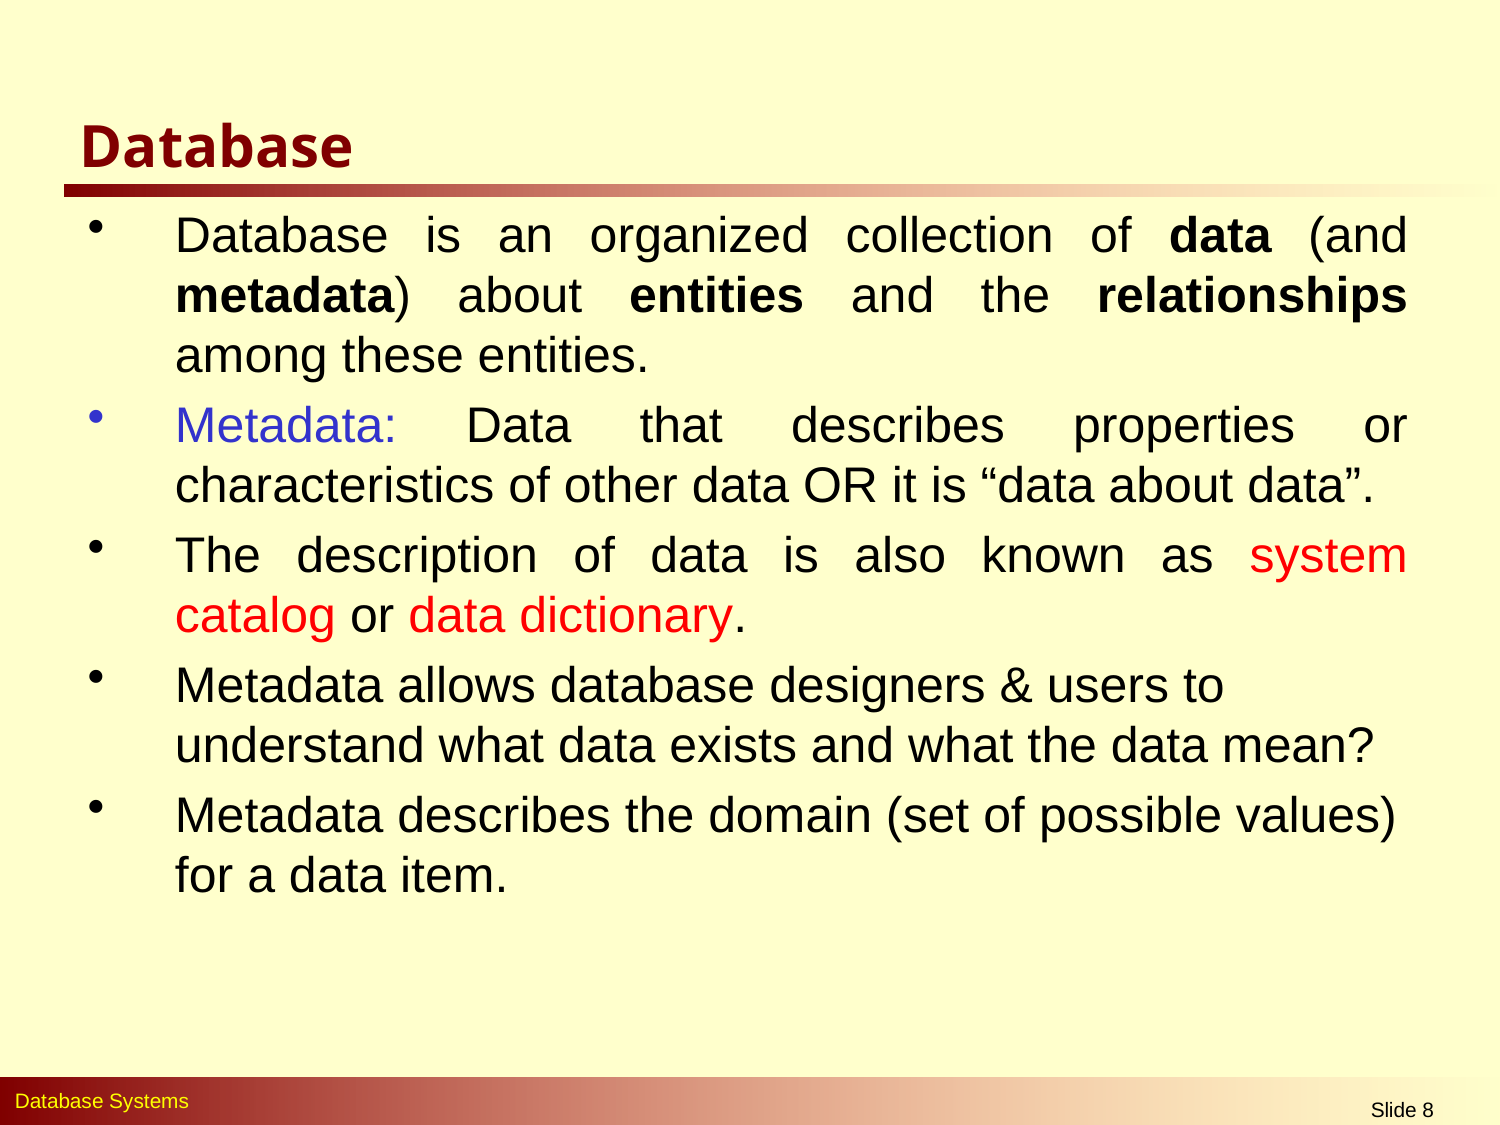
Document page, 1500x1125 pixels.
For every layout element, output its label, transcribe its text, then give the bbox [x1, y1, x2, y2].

text_box Database [64, 101, 390, 187]
list Database is an organized collection of data (and metadata) about entities and the relationships among these entities. Metadata: Data that describes properties or characteristics of other data OR it is “data about data”. The description of data is also known as system catalog or data dictionary. Metadata allows database designers & users to understand what data exists and what the data mean? Metadata describes the domain (set of possible values) for a data item. [72, 195, 1424, 1071]
